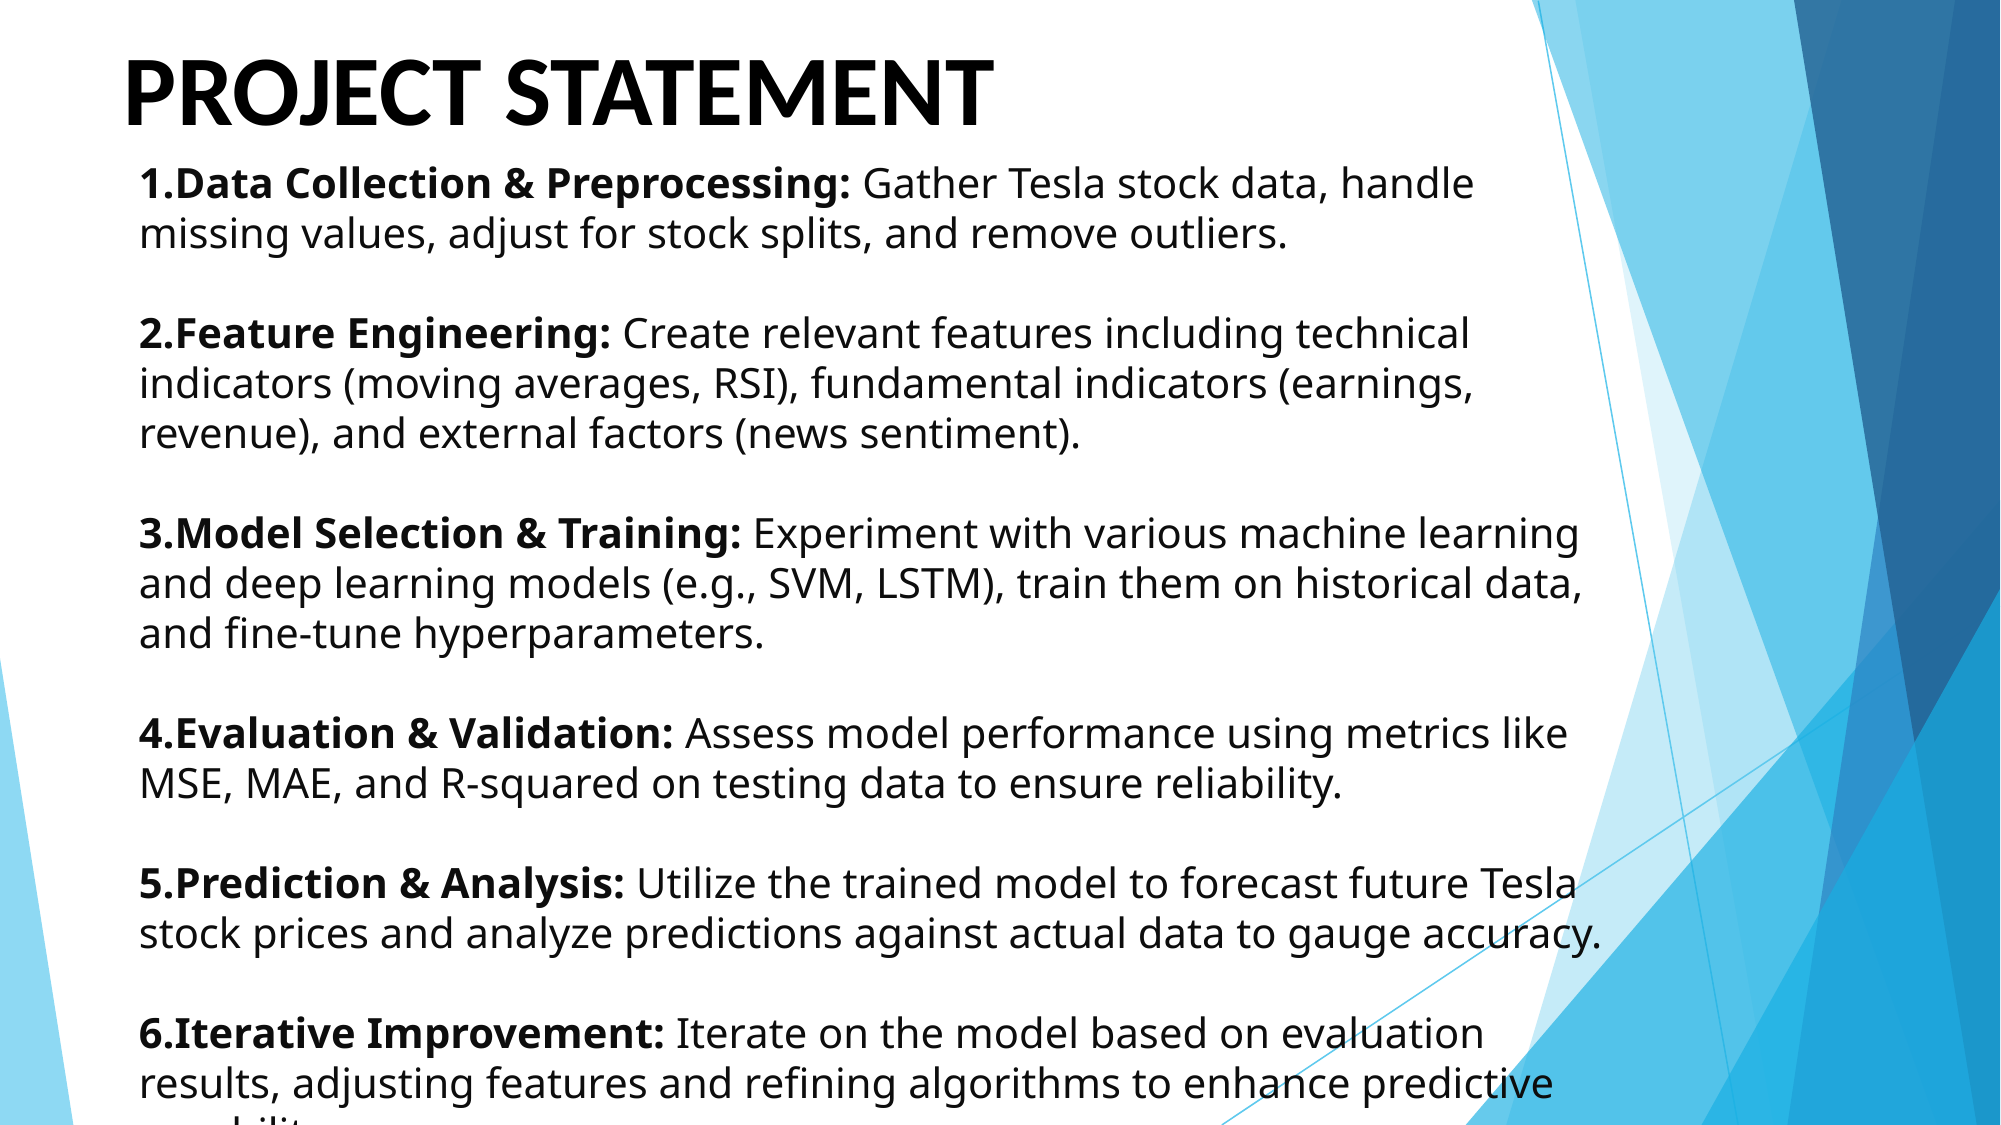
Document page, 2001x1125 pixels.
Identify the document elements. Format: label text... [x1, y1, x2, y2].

text_box Data Collection & Preprocessing: Gather Tesla stock data, handle missing values, adjust for stock splits, and remove outliers. Feature Engineering: Create relevant features including technical indicators (moving averages, RSI), fundamental indicators (earnings, revenue), and external factors (news sentiment). Model Selection & Training: Experiment with various machine learning and deep learning models (e.g., SVM, LSTM), train them on historical data, and fine-tune hyperparameters. Evaluation & Validation: Assess model performance using metrics like MSE, MAE, and R-squared on testing data to ensure reliability. Prediction & Analysis: Utilize the trained model to forecast future Tesla stock prices and analyze predictions against actual data to gauge accuracy. Iterative Improvement: Iterate on the model based on evaluation results, adjusting features and refining algorithms to enhance predictive capability. [123, 149, 1625, 1125]
title PROJECT STATEMENT [123, 24, 1877, 150]
